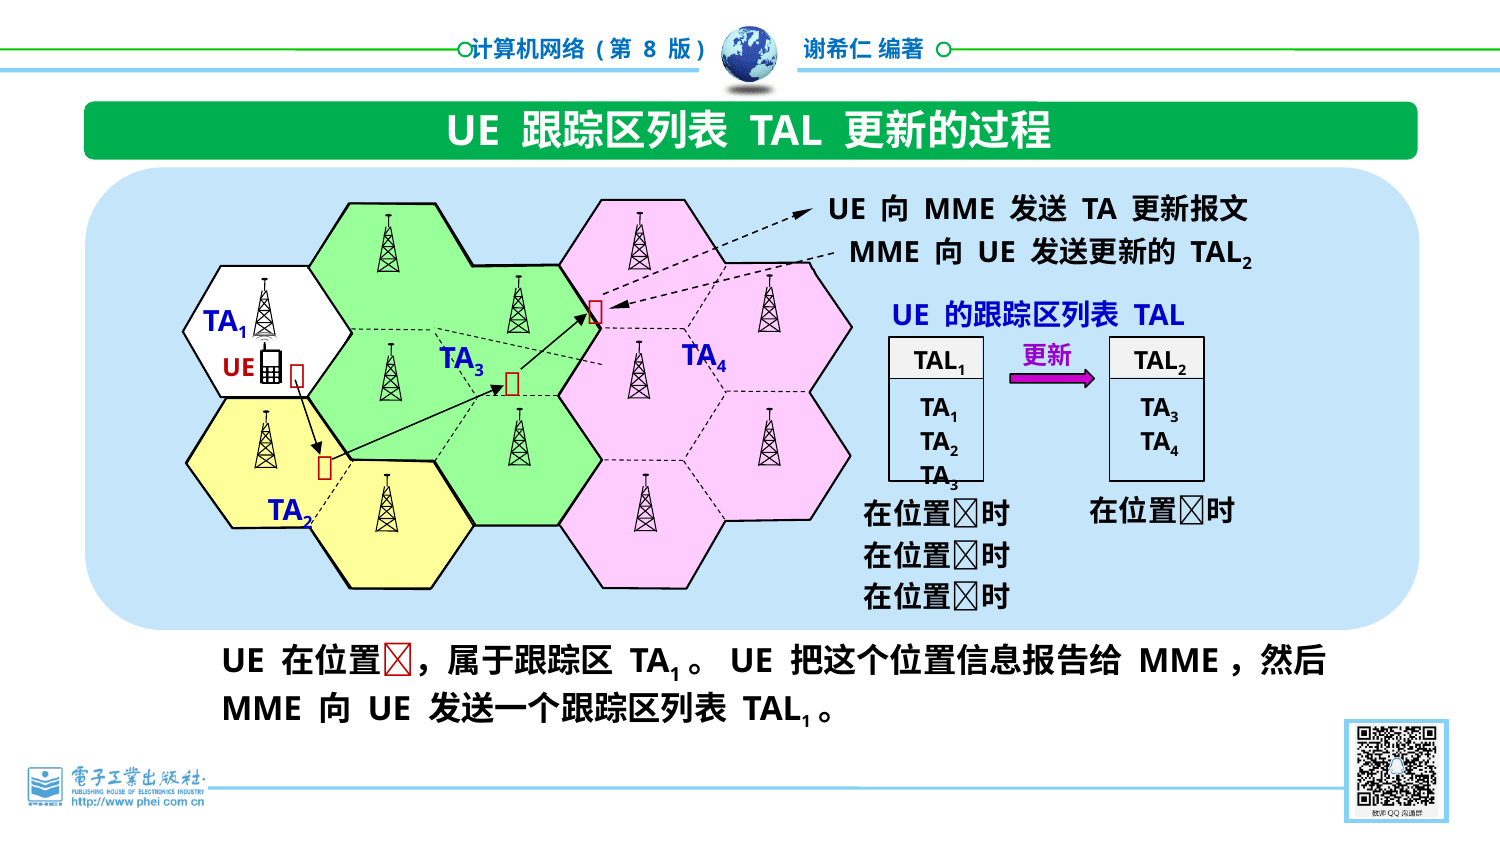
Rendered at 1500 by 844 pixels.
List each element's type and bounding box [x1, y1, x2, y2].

text_box [83, 165, 1422, 739]
picture [1355, 724, 1438, 817]
text_box [83, 96, 1418, 161]
picture [719, 24, 779, 96]
picture [23, 764, 208, 809]
